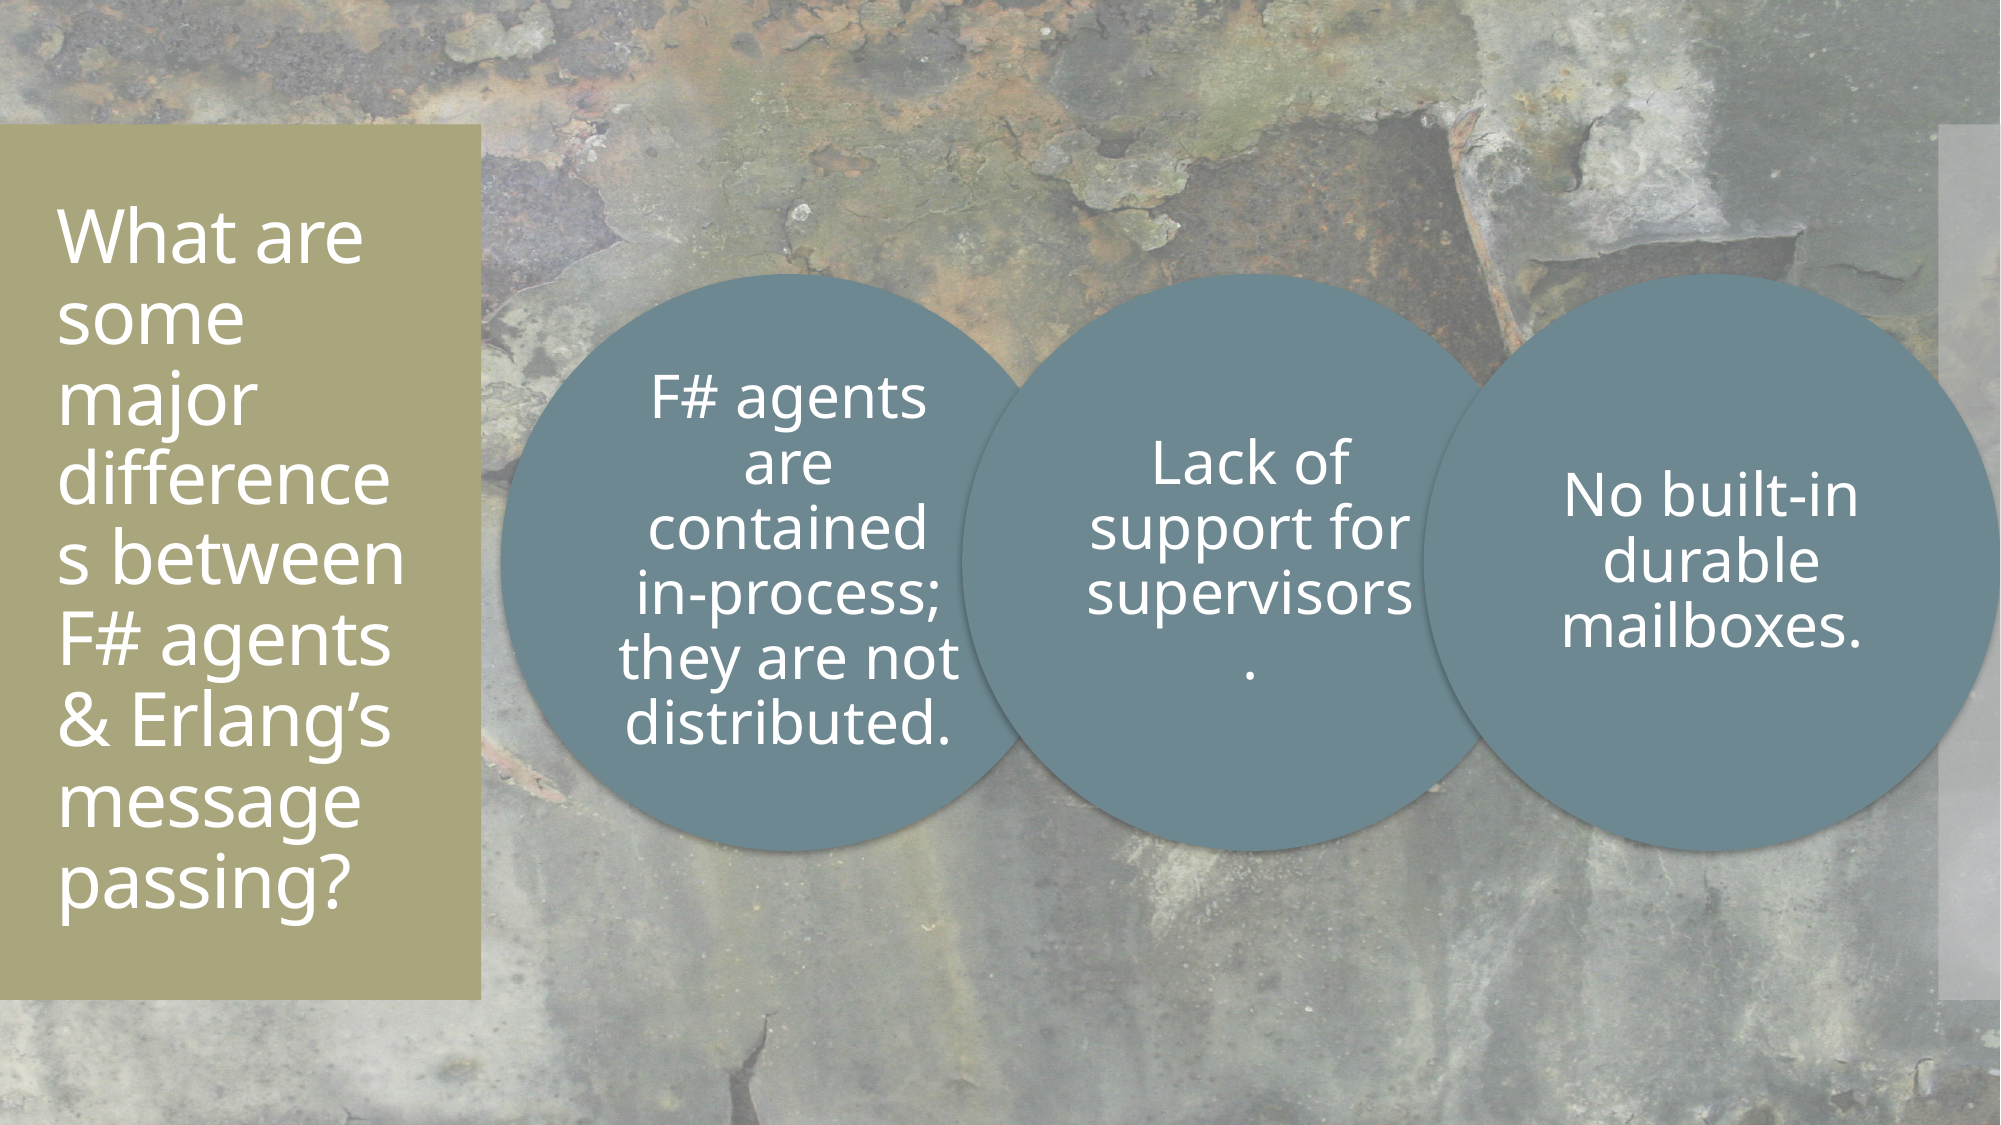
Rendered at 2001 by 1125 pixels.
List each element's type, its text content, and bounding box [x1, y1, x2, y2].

title What are some major differences between F# agents & Erlang’s message passing? [41, 184, 438, 940]
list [499, 124, 2000, 1001]
